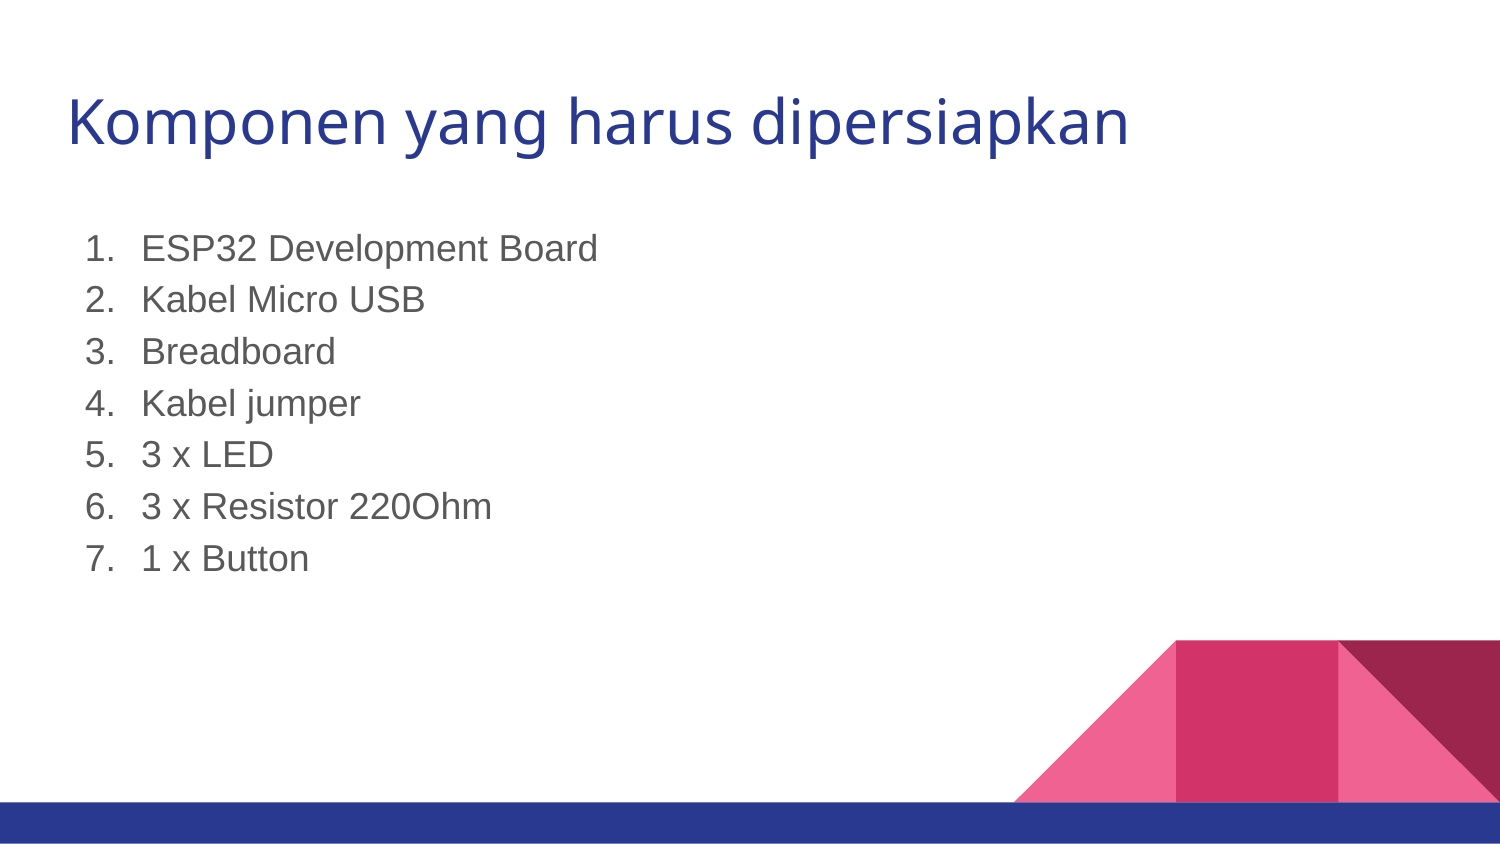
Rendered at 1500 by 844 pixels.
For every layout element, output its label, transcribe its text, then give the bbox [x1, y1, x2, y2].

title Komponen yang harus dipersiapkan [51, 67, 1449, 167]
list ESP32 Development Board Kabel Micro USB Breadboard Kabel jumper 3 x LED 3 x Resistor 220Ohm 1 x Button [51, 201, 1449, 750]
